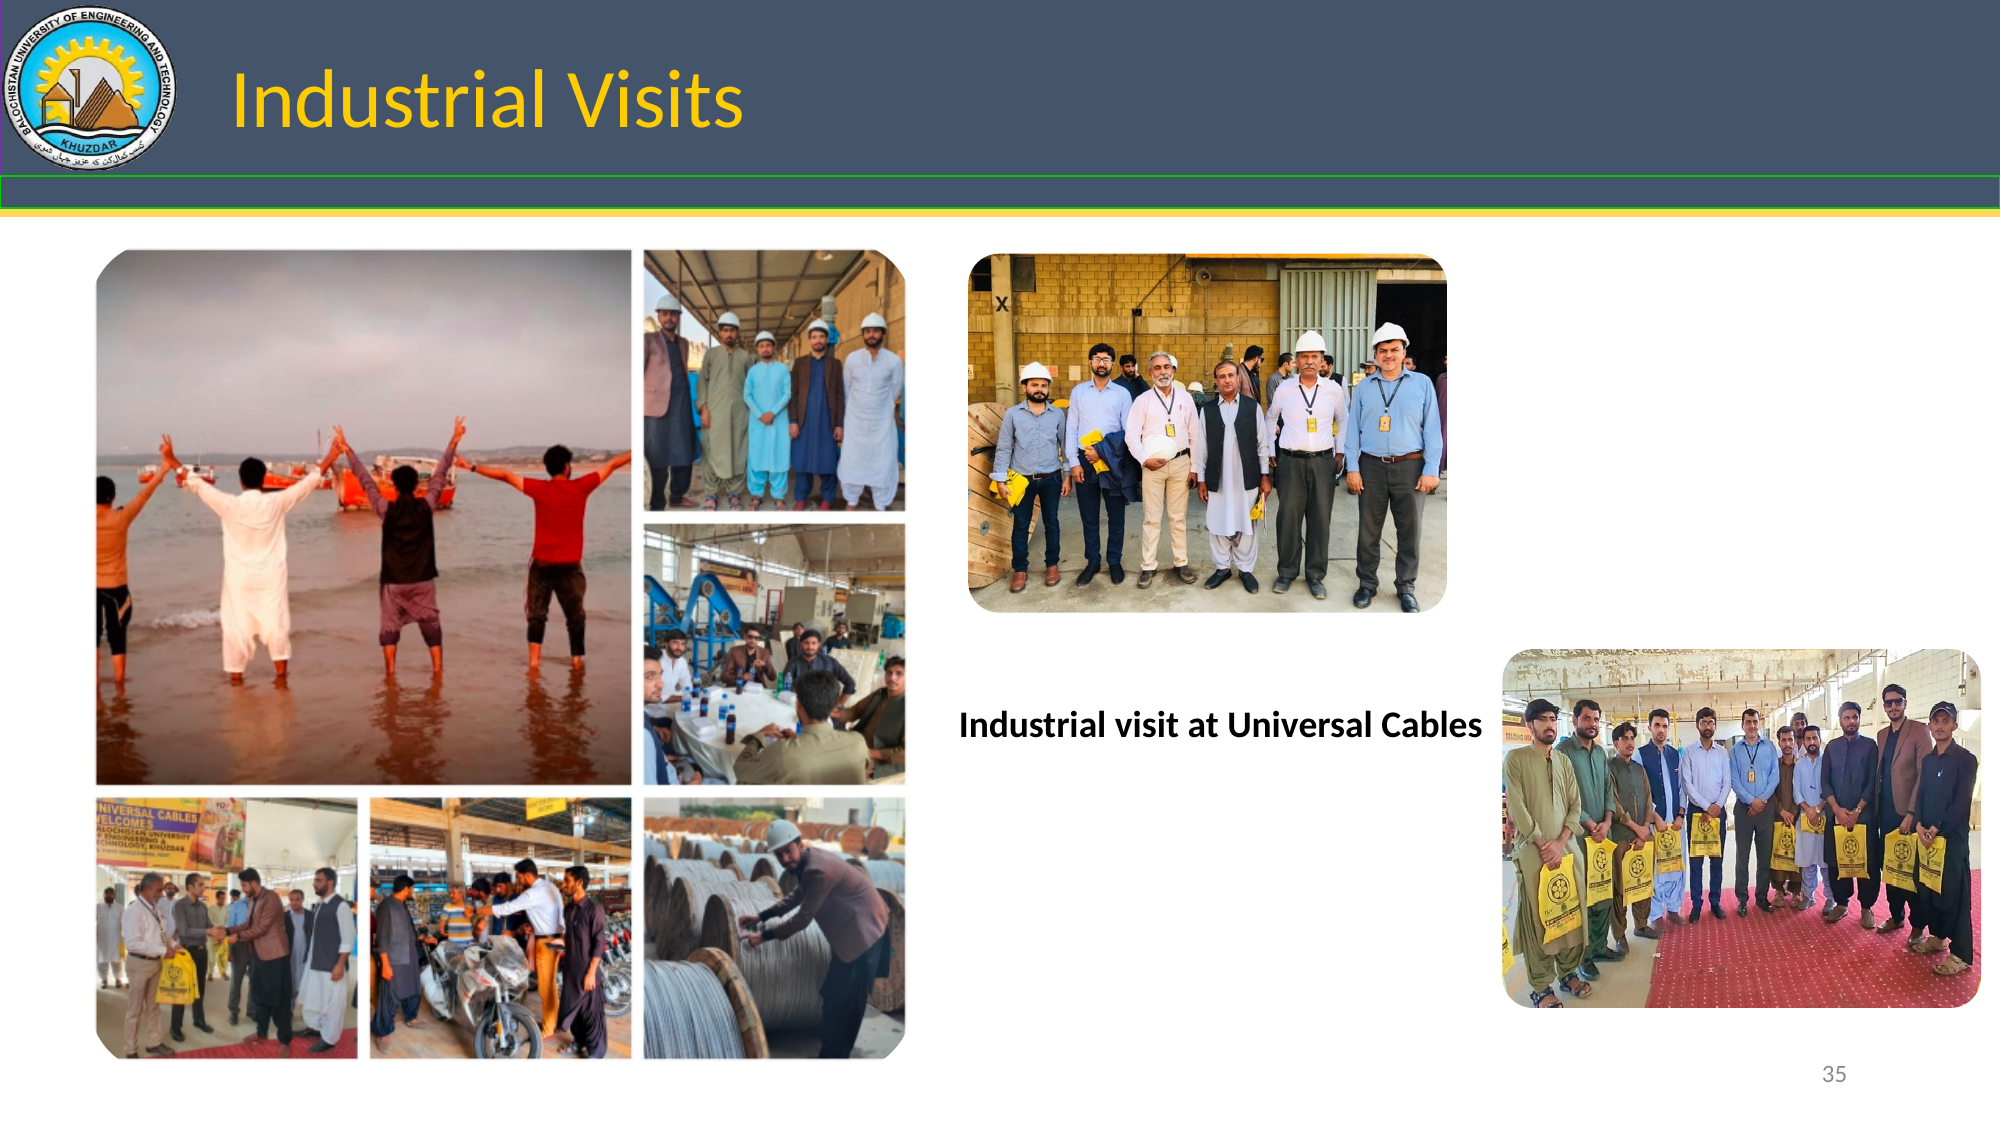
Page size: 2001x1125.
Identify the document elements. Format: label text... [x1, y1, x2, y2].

picture [89, 241, 913, 1073]
text_box Industrial visit at Universal Cables [944, 692, 1499, 753]
slide_number 35 [1412, 1042, 1863, 1103]
picture [2, 5, 177, 171]
picture [1502, 649, 1982, 1008]
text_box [0, 0, 2000, 213]
picture [968, 253, 1447, 613]
